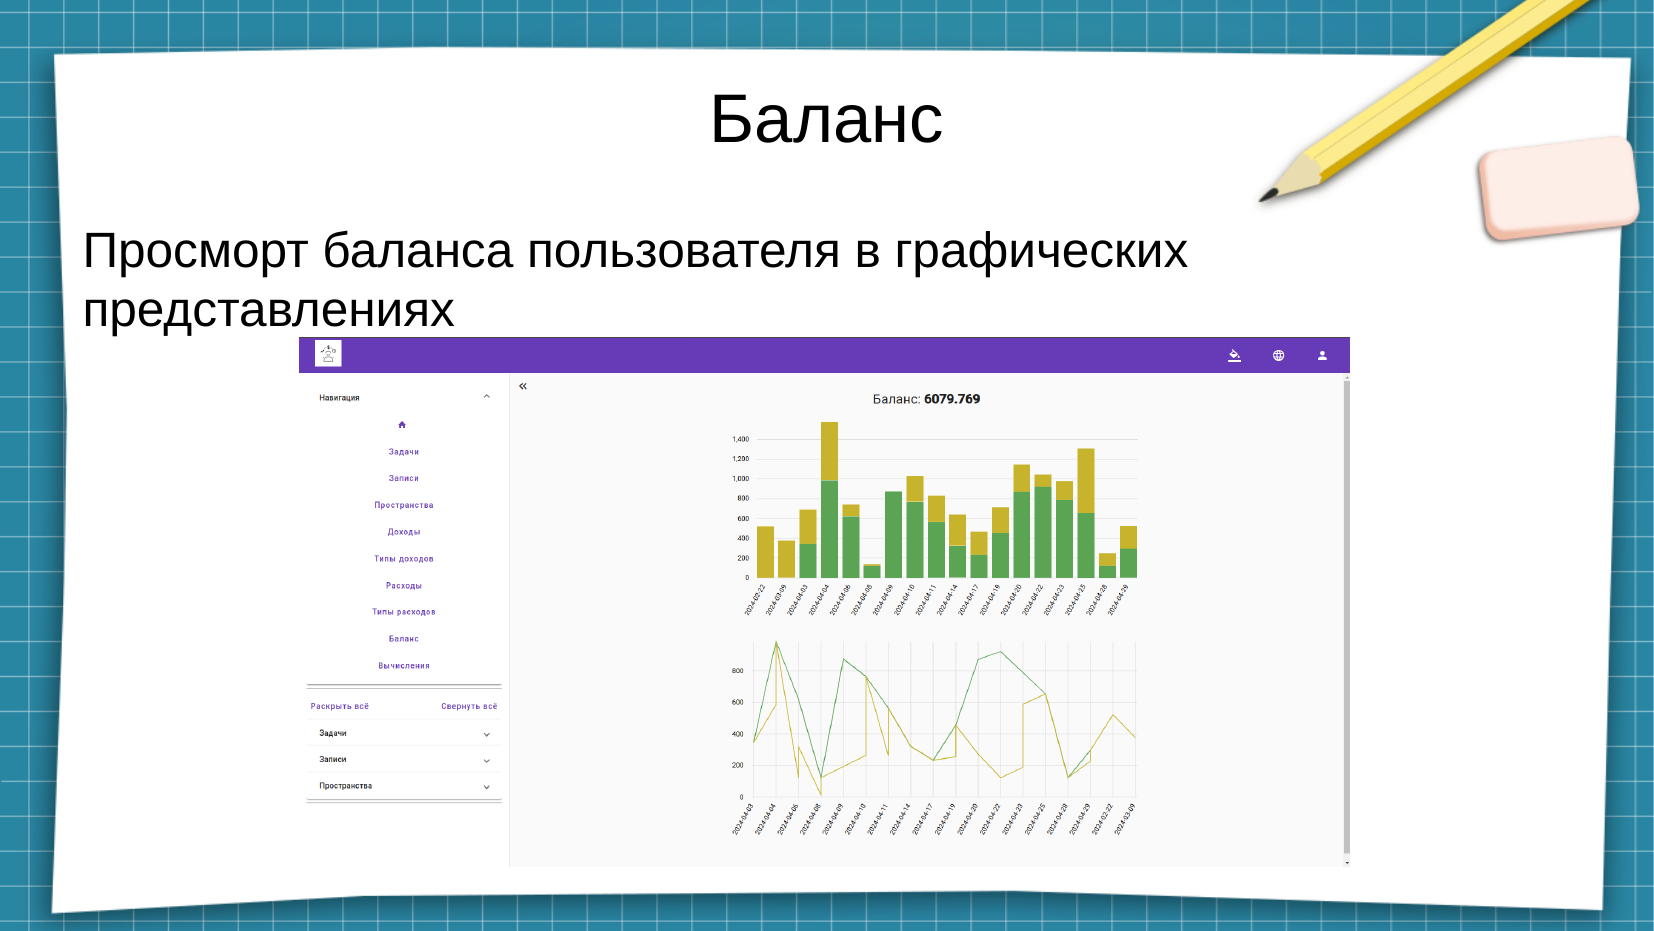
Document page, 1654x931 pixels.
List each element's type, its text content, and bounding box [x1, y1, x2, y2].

list Просморт баланса пользователя в графических представлениях [82, 217, 1571, 338]
picture [0, 0, 1654, 931]
title Баланс [82, 37, 1571, 193]
